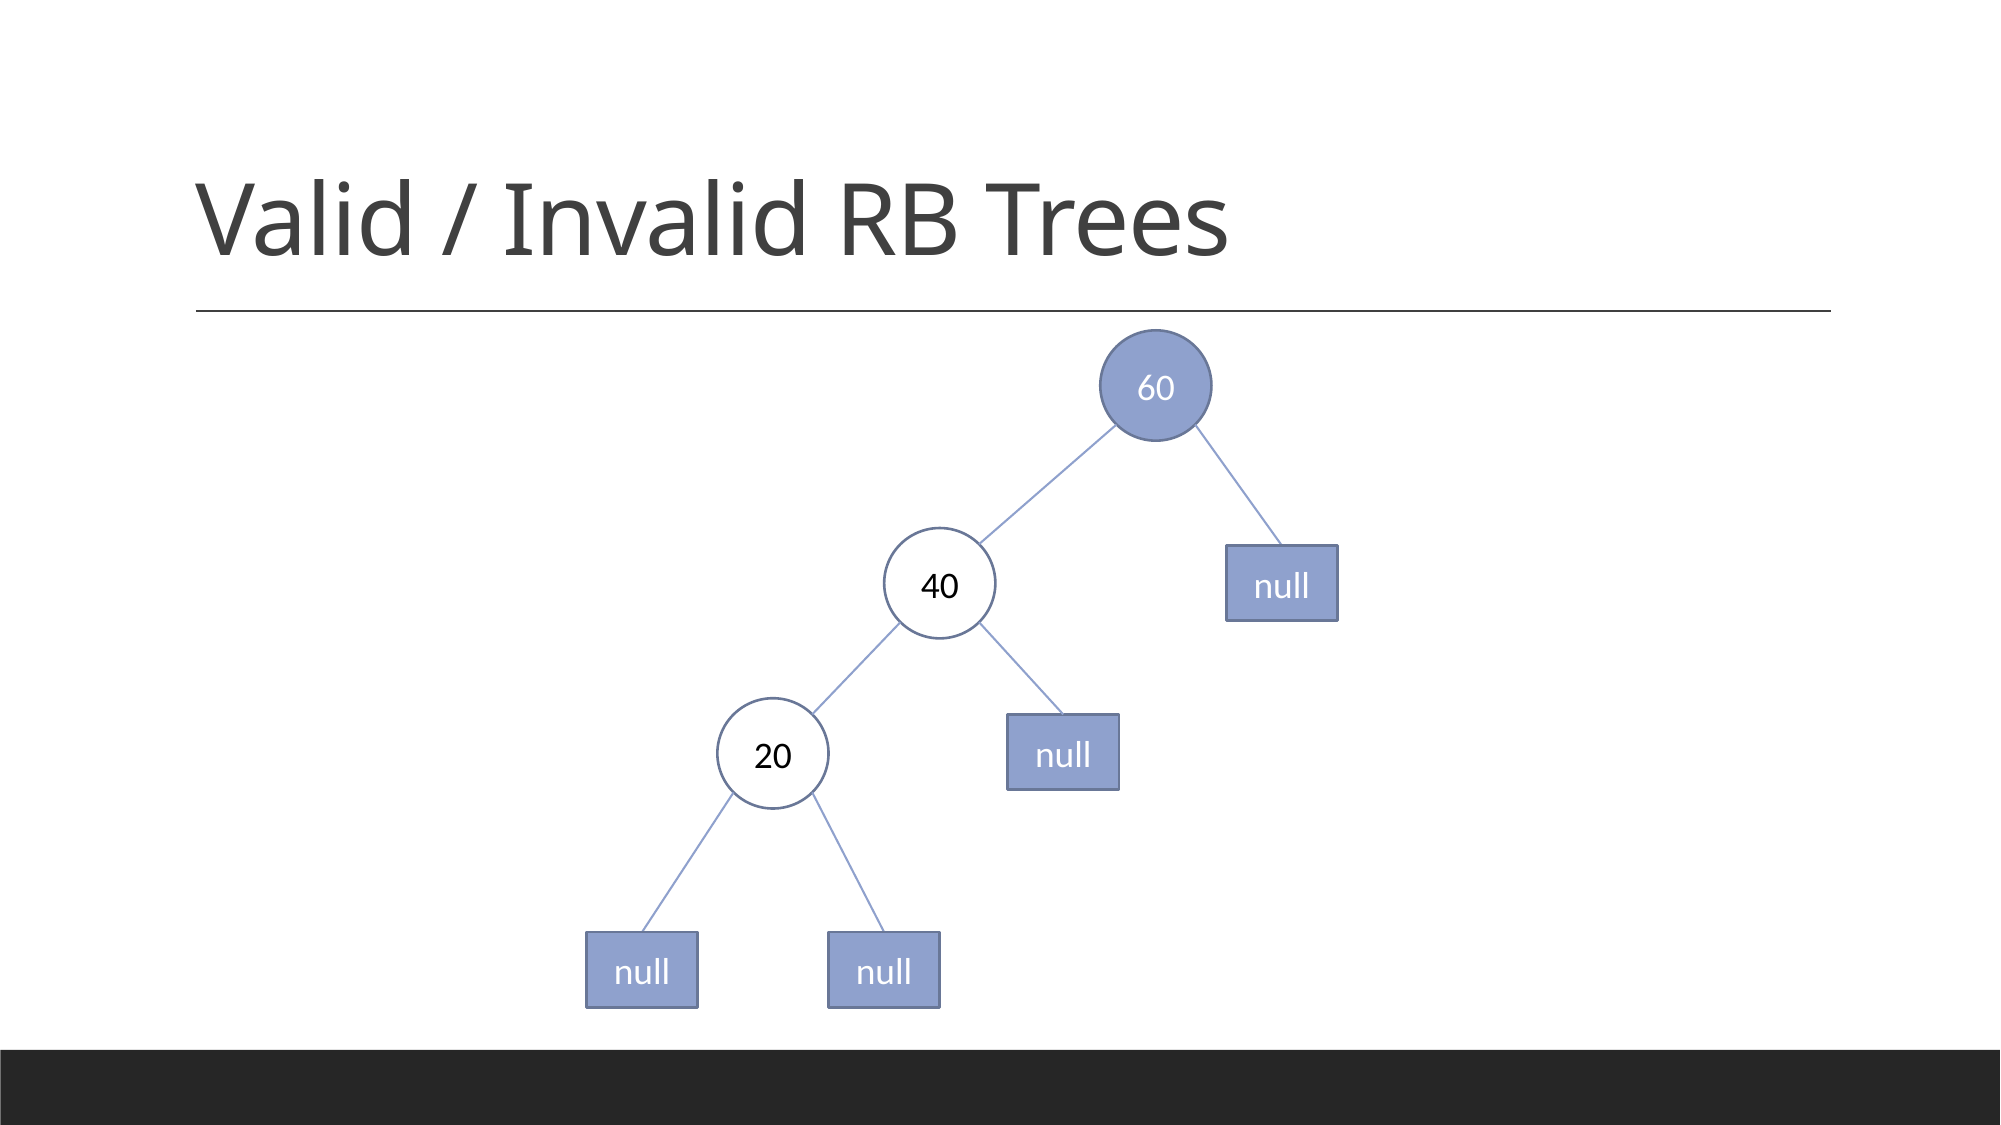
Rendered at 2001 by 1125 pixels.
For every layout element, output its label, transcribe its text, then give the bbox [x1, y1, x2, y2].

text_box null [1225, 544, 1339, 622]
text_box null [585, 931, 699, 1009]
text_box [1194, 424, 1283, 547]
title Valid / Invalid RB Trees [180, 47, 1830, 285]
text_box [811, 791, 885, 933]
text_box 20 [716, 696, 830, 810]
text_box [978, 621, 1064, 715]
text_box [978, 423, 1117, 545]
text_box null [827, 931, 941, 1009]
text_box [641, 791, 734, 933]
text_box 40 [882, 526, 997, 640]
text_box 60 [1098, 328, 1213, 442]
text_box null [1006, 713, 1120, 791]
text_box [811, 621, 901, 715]
